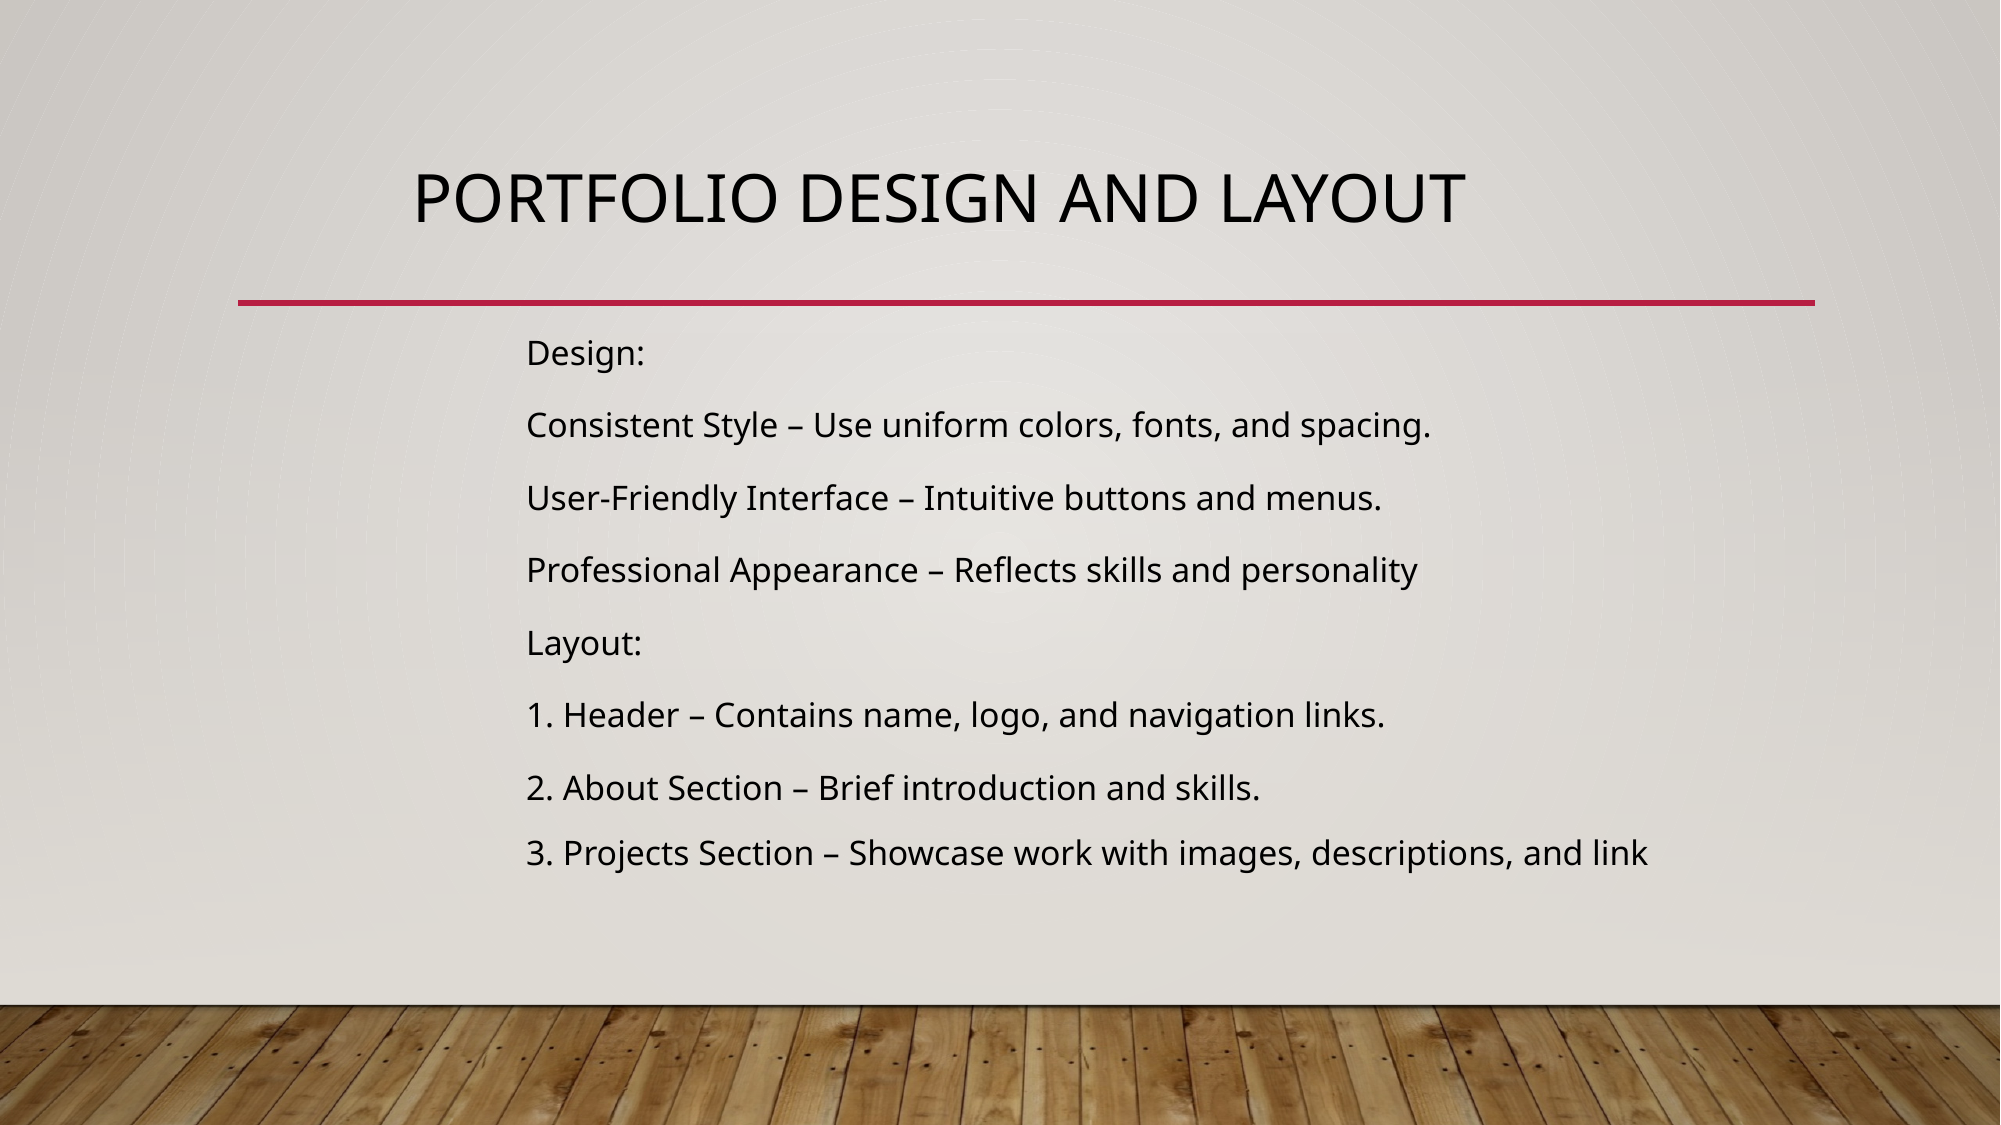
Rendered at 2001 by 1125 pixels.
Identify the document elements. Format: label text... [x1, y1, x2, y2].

list Design: Consistent Style – Use uniform colors, fonts, and spacing. User-Friendly Interface – Intuitive buttons and menus. Professional Appearance – Reflects skills and personality Layout: 1. Header – Contains name, logo, and navigation links. 2. About Section – Brief introduction and skills. 3. Projects Section – Showcase work with images, descriptions, and link [511, 315, 2000, 882]
title Portfolio design and layout [190, 157, 1766, 401]
picture [0, 1005, 2000, 1125]
